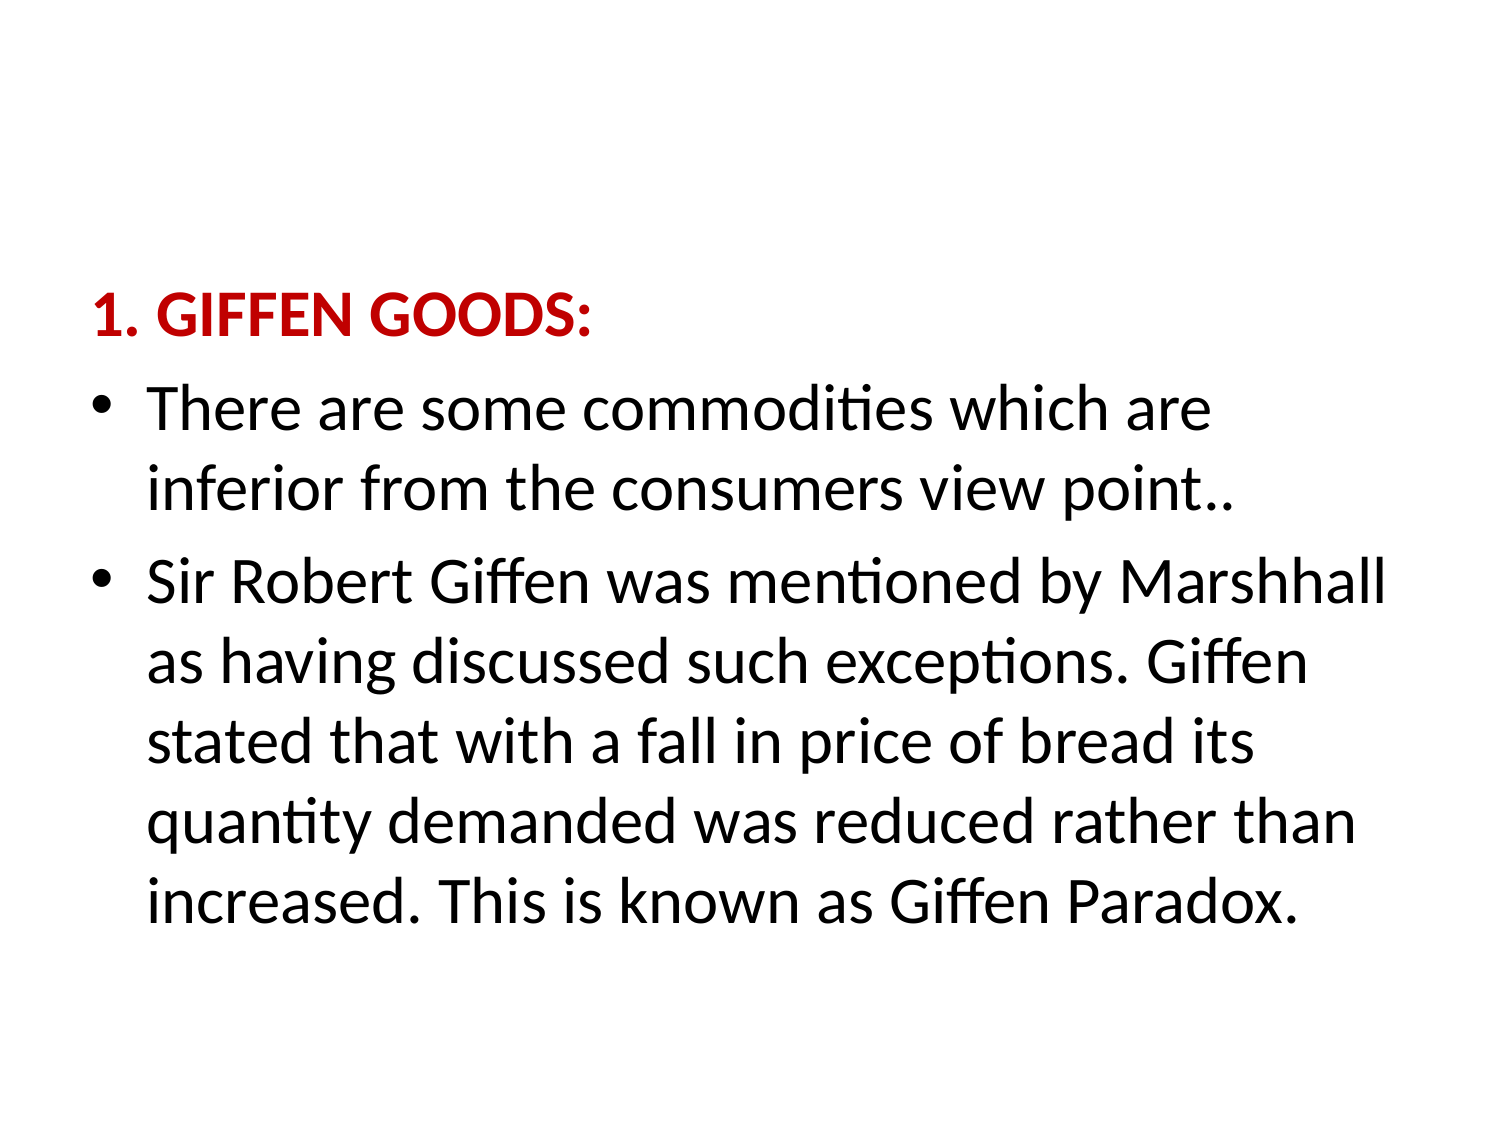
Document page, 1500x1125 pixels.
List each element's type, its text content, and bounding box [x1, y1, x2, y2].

list 1. GIFFEN GOODS: There are some commodities which are inferior from the consumers view point.. Sir Robert Giffen was mentioned by Marshhall as having discussed such exceptions. Giffen stated that with a fall in price of bread its quantity demanded was reduced rather than increased. This is known as Giffen Paradox. [75, 262, 1425, 1005]
